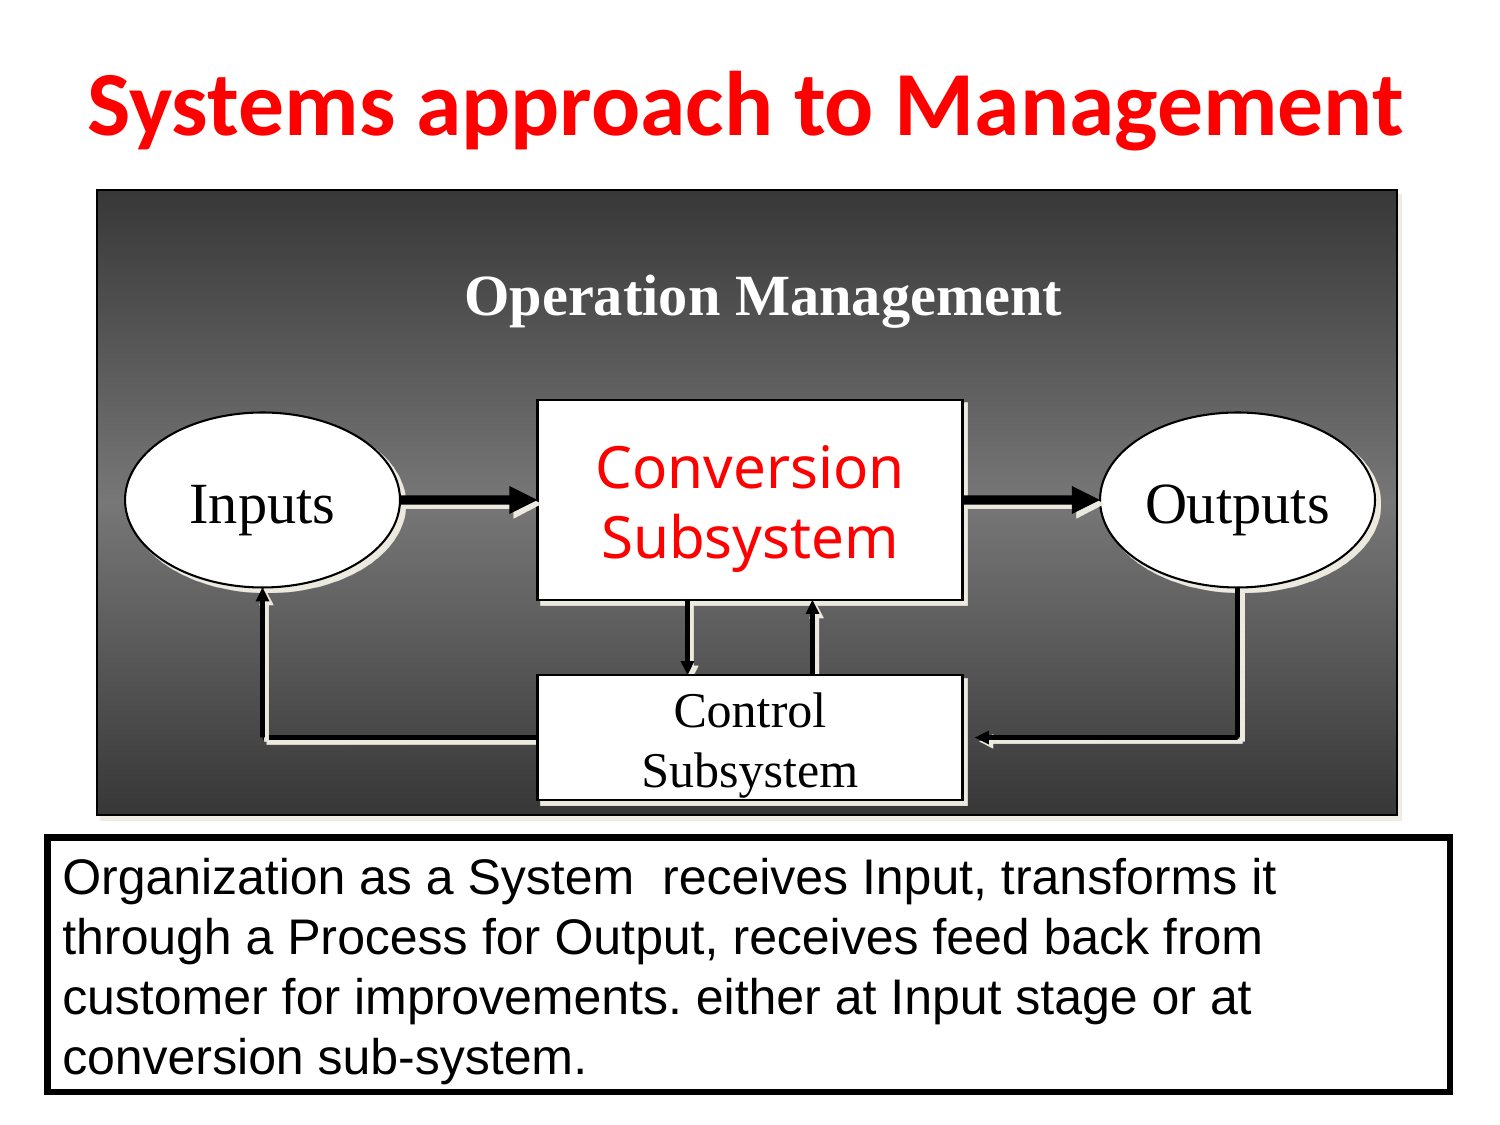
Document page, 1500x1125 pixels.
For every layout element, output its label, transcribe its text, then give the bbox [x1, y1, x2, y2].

text_box [962, 493, 1100, 507]
text_box [681, 599, 694, 675]
title Systems approach to Management [71, 5, 1422, 193]
text_box Organization as a System receives Input, transforms it through a Process for Output, receives feed back from customer for improvements. either at Input stage or at conversion sub-system. [47, 837, 1450, 1093]
text_box [256, 587, 269, 738]
text_box Outputs [1100, 412, 1376, 588]
text_box [806, 600, 819, 675]
text_box Inputs [125, 412, 400, 588]
text_box Operation Management [450, 249, 1100, 335]
text_box [975, 731, 1238, 744]
text_box [399, 493, 538, 507]
text_box [96, 190, 1397, 816]
text_box Conversion Subsystem [537, 399, 963, 600]
text_box Control Subsystem [537, 675, 963, 800]
